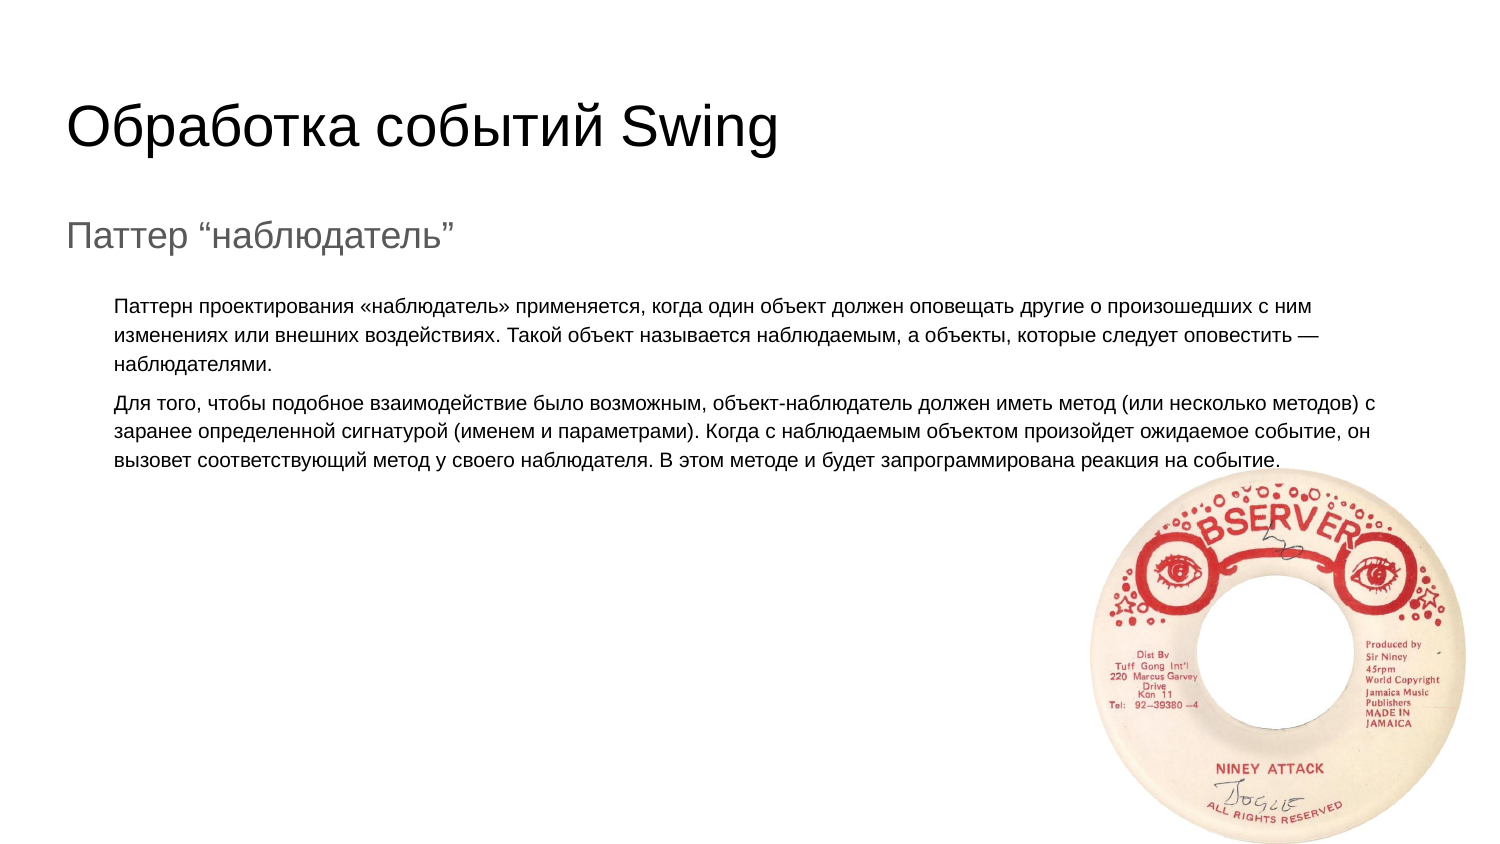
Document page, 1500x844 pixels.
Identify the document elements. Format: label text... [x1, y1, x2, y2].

title Обработка событий Swing [51, 72, 1449, 167]
list Паттер “наблюдатель” Паттерн проектирования «наблюдатель» применяется, когда один объект должен оповещать другие о произошедших с ним изменениях или внешних воздействиях. Такой объект называется наблюдаемым, а объекты, которые следует оповестить — наблюдателями. Для того, чтобы подобное взаимодействие было возможным, объект-наблюдатель должен иметь метод (или несколько методов) с заранее определенной сигнатурой (именем и параметрами). Когда с наблюдаемым объектом произойдет ожидаемое событие, он вызовет соответствующий метод у своего наблюдателя. В этом методе и будет запрограммирована реакция на событие. [51, 189, 1449, 750]
picture [1089, 468, 1466, 844]
